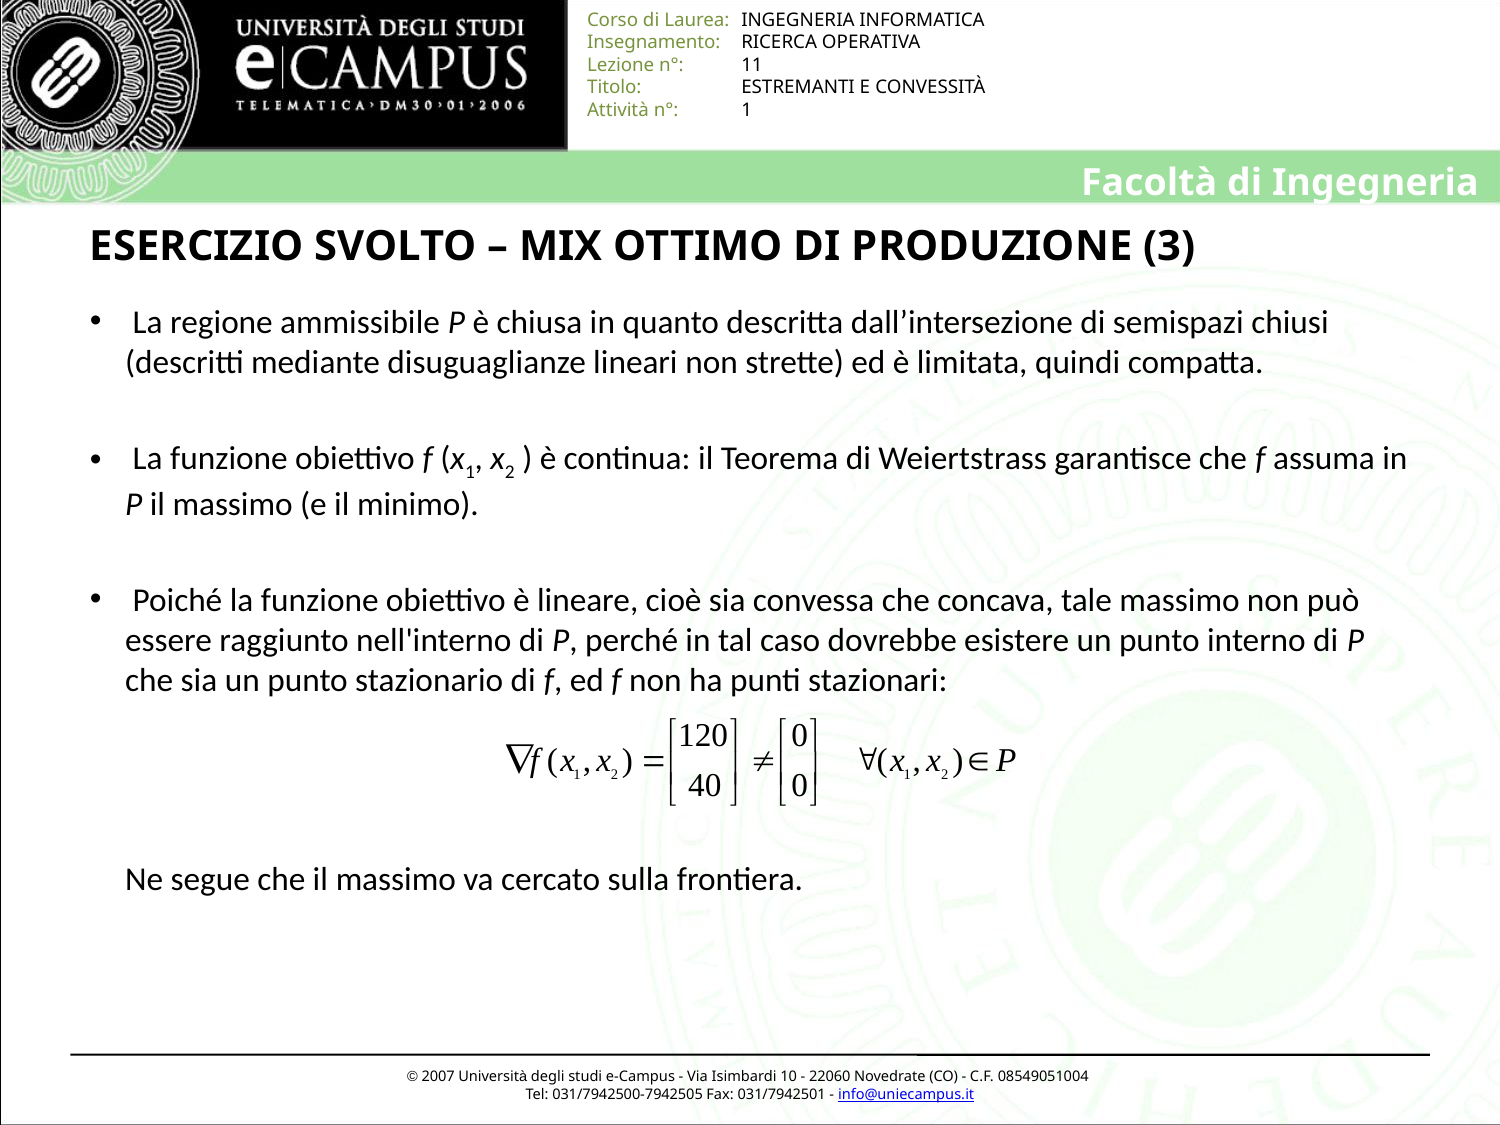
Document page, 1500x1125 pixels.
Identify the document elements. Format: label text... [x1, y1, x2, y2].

title ESERCIZIO SVOLTO – MIX OTTIMO DI PRODUZIONE (3) [74, 210, 1430, 282]
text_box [503, 714, 1022, 811]
text_box La regione ammissibile P è chiusa in quanto descritta dall’intersezione di semispazi chiusi (descritti mediante disuguaglianze lineari non strette) ed è limitata, quindi compatta. La funzione obiettivo f (x1, x2 ) è continua: il Teorema di Weiertstrass garantisce che f assuma in P il massimo (e il minimo). Poiché la funzione obiettivo è lineare, cioè sia convessa che concava, tale massimo non può essere raggiunto nell'interno di P, perché in tal caso dovrebbe esistere un punto interno di P che sia un punto stazionario di f, ed f non ha punti stazionari: Ne segue che il massimo va cercato sulla frontiera. [74, 292, 1425, 1005]
picture [0, 0, 1500, 1125]
